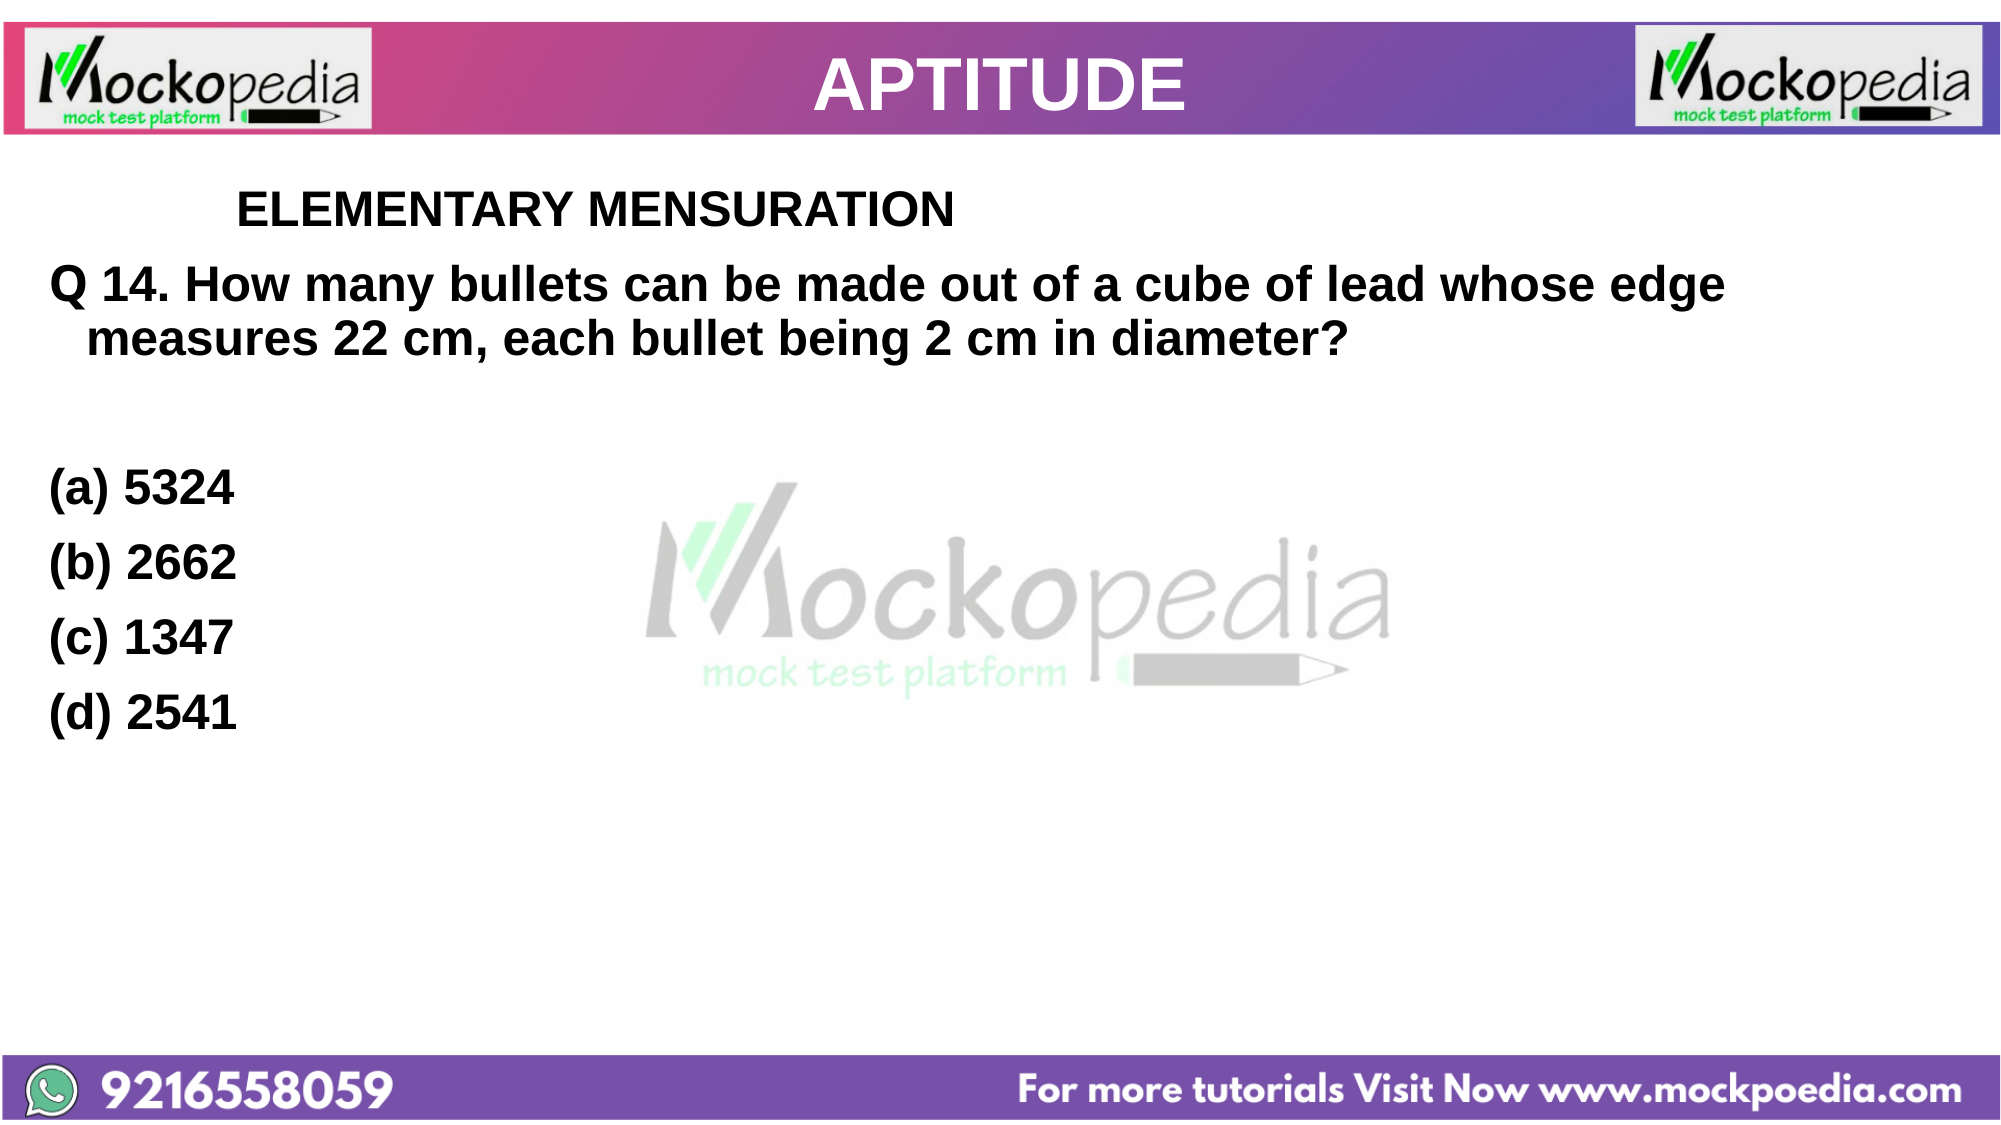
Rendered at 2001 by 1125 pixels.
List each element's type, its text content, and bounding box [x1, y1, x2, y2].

title APTITUDE [41, 31, 1959, 142]
picture [0, 0, 2001, 1125]
list ELEMENTARY MENSURATION Q 14. How many bullets can be made out of a cube of lead whose edge measures 22 cm, each bullet being 2 cm in diameter? 5324 (b) 2662 (c) 1347 (d) 2541 [33, 175, 1959, 1053]
